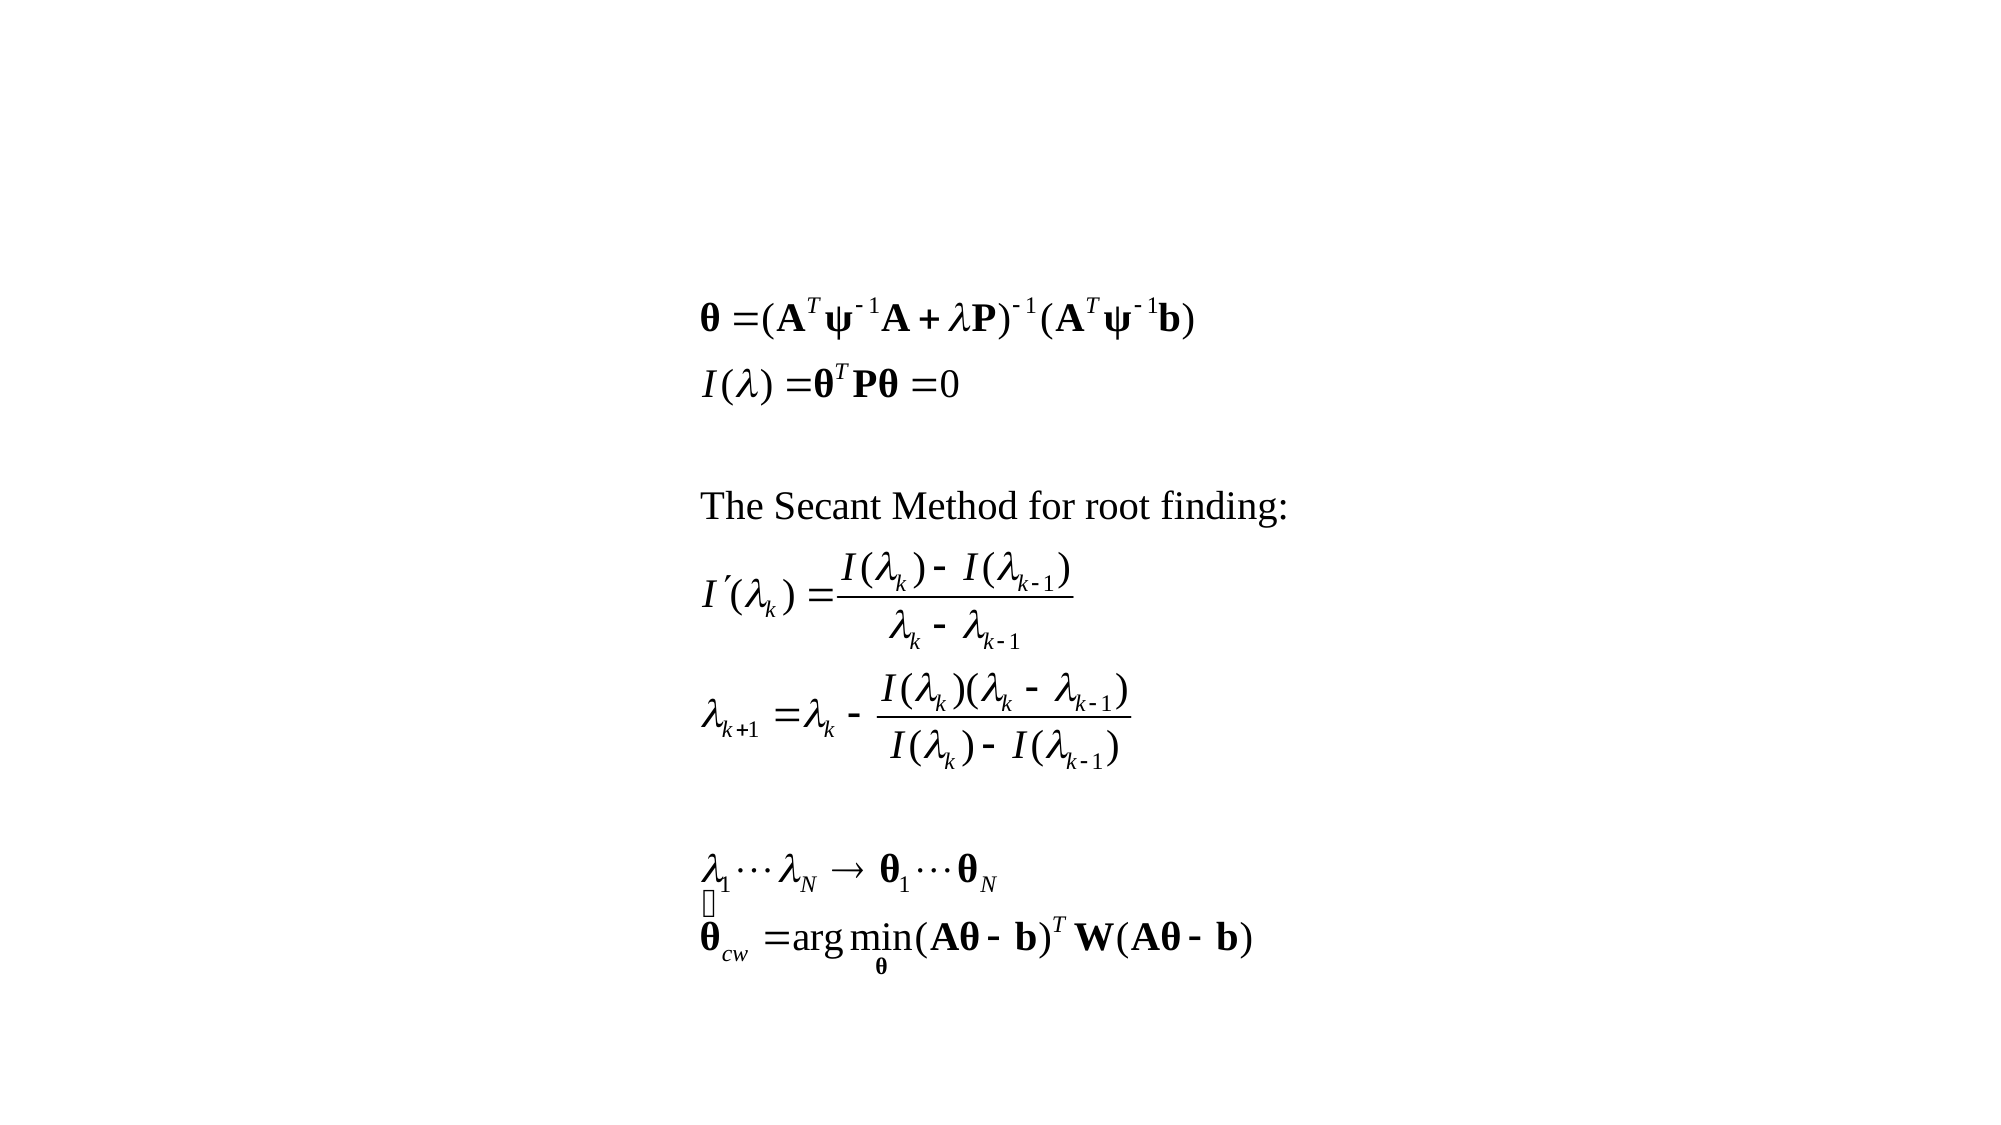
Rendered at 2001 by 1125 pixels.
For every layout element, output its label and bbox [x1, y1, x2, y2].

text_box [694, 288, 1294, 984]
